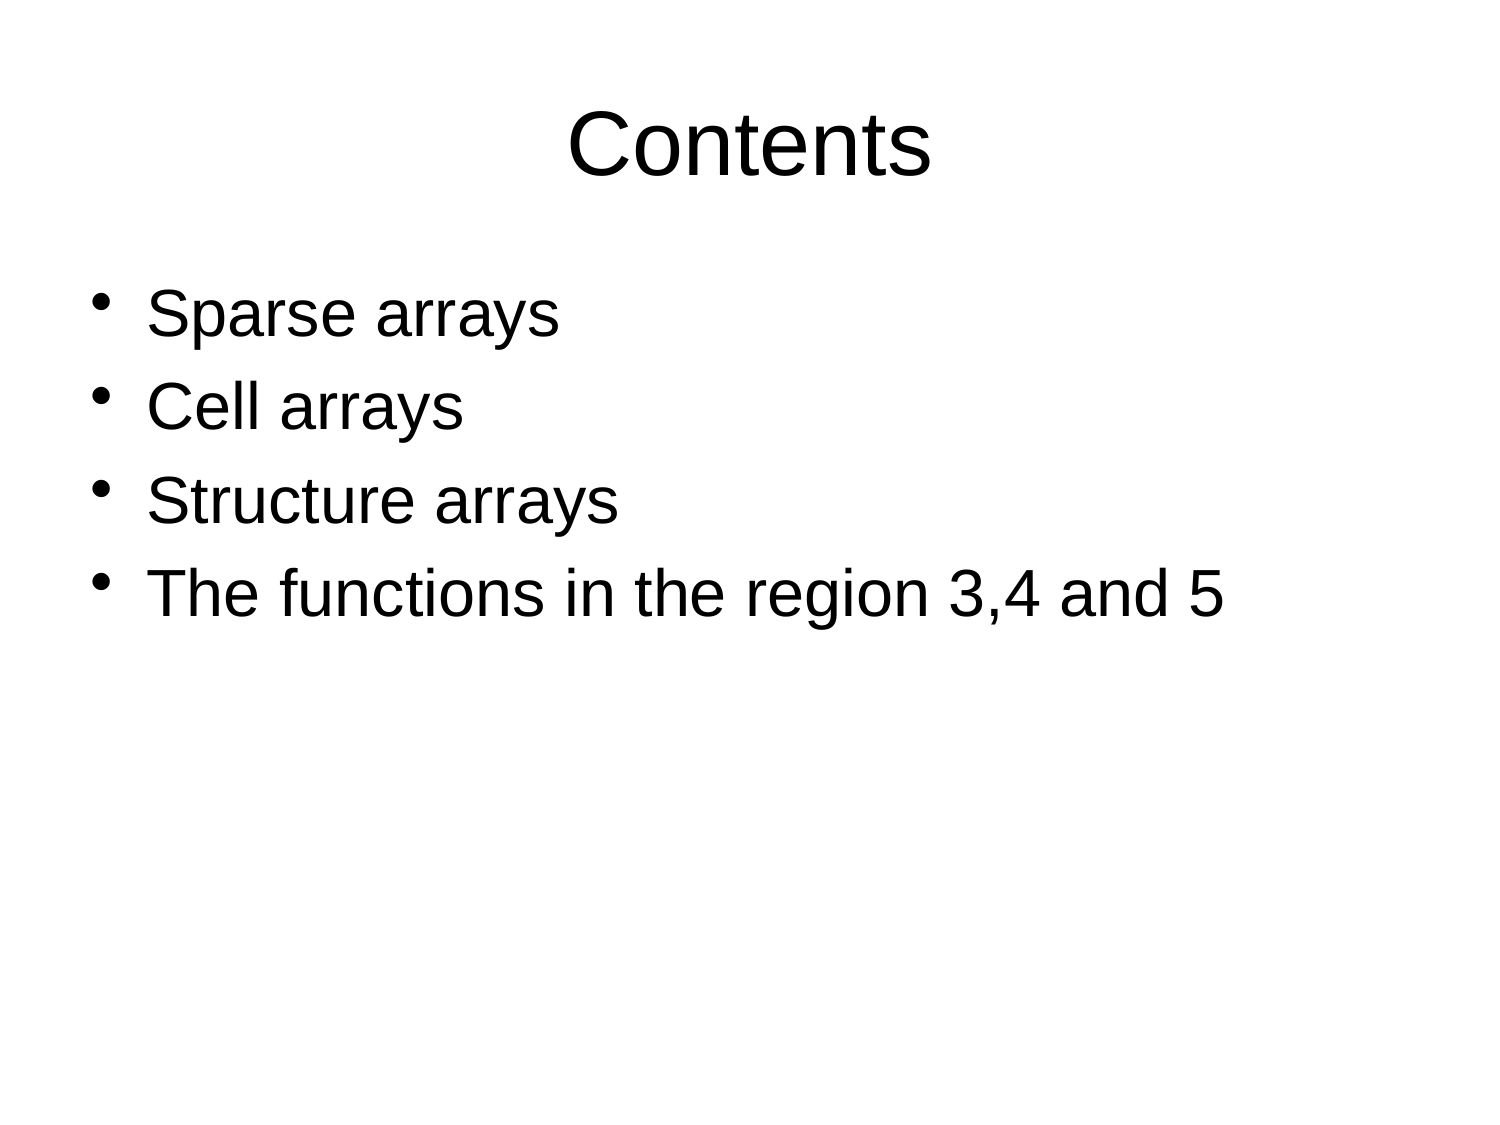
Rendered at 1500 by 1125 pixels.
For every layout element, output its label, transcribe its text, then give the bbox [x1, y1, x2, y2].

title Contents [75, 45, 1425, 233]
list Sparse arrays Cell arrays Structure arrays The functions in the region 3,4 and 5 [75, 262, 1425, 1005]
